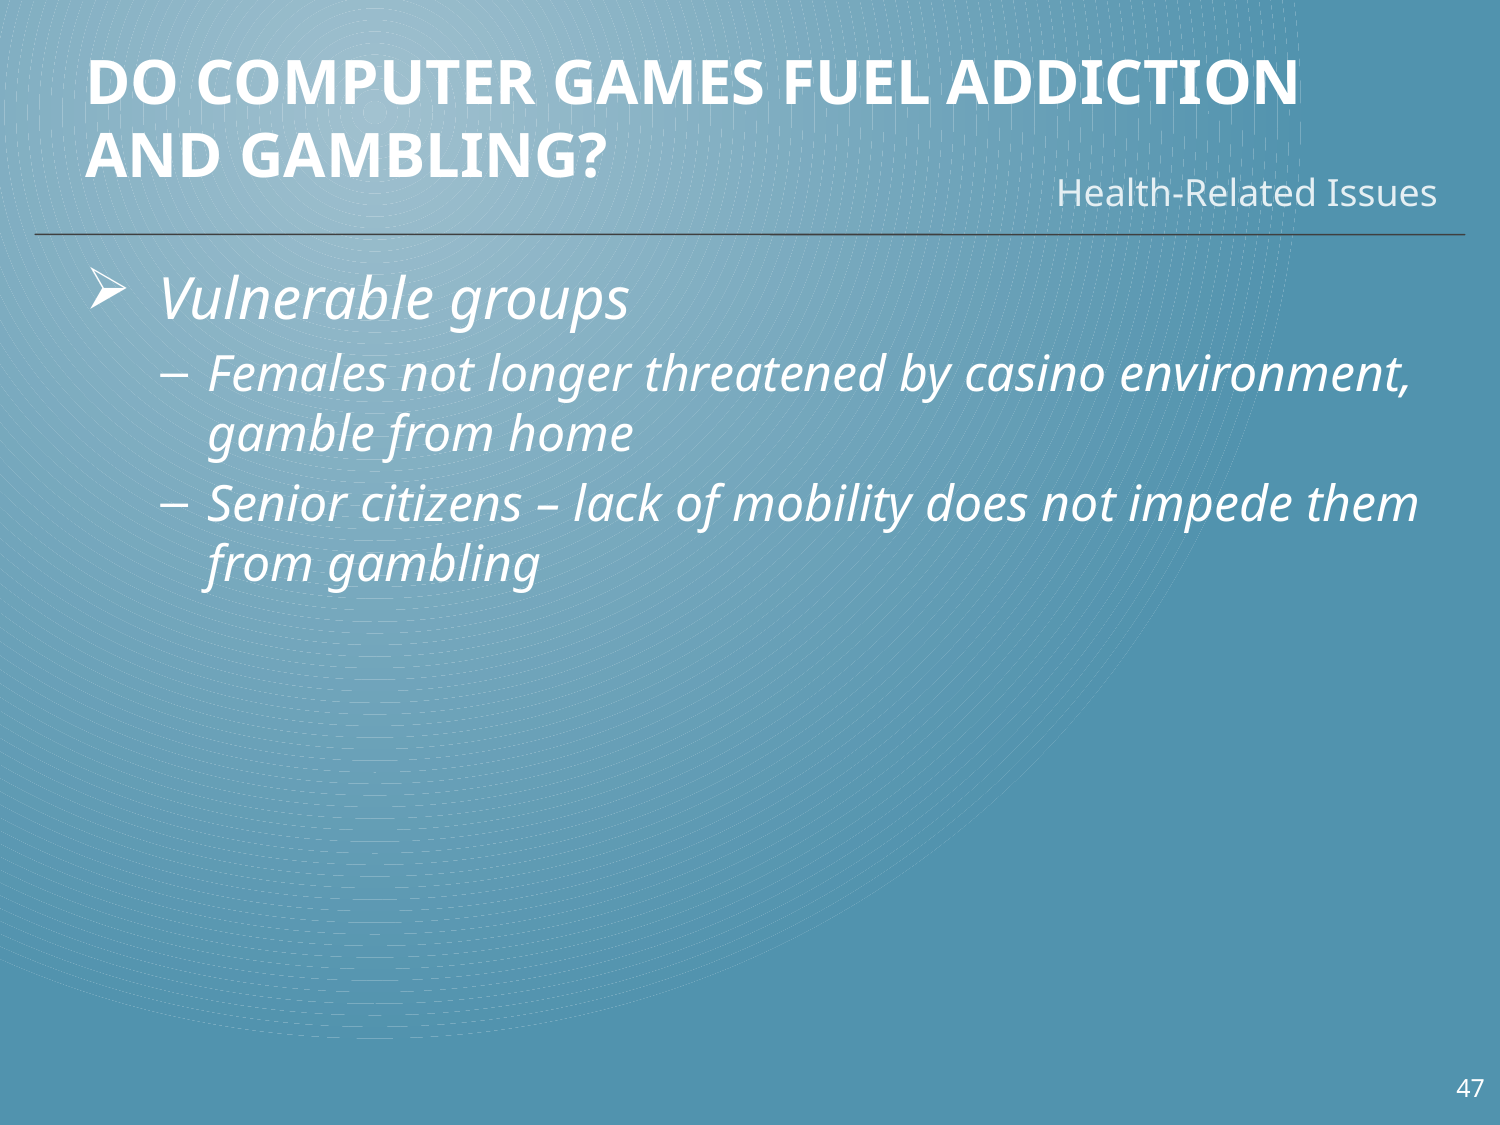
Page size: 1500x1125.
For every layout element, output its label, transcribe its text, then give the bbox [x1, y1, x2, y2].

slide_number 47 [1313, 1065, 1500, 1125]
list Vulnerable groups Females not longer threatened by casino environment, gamble from home Senior citizens – lack of mobility does not impede them from gambling [70, 253, 1454, 1032]
title Do Computer Games Fuel Addiction and Gambling? [70, 35, 1454, 200]
text_box Health-Related Issues [609, 161, 1454, 222]
